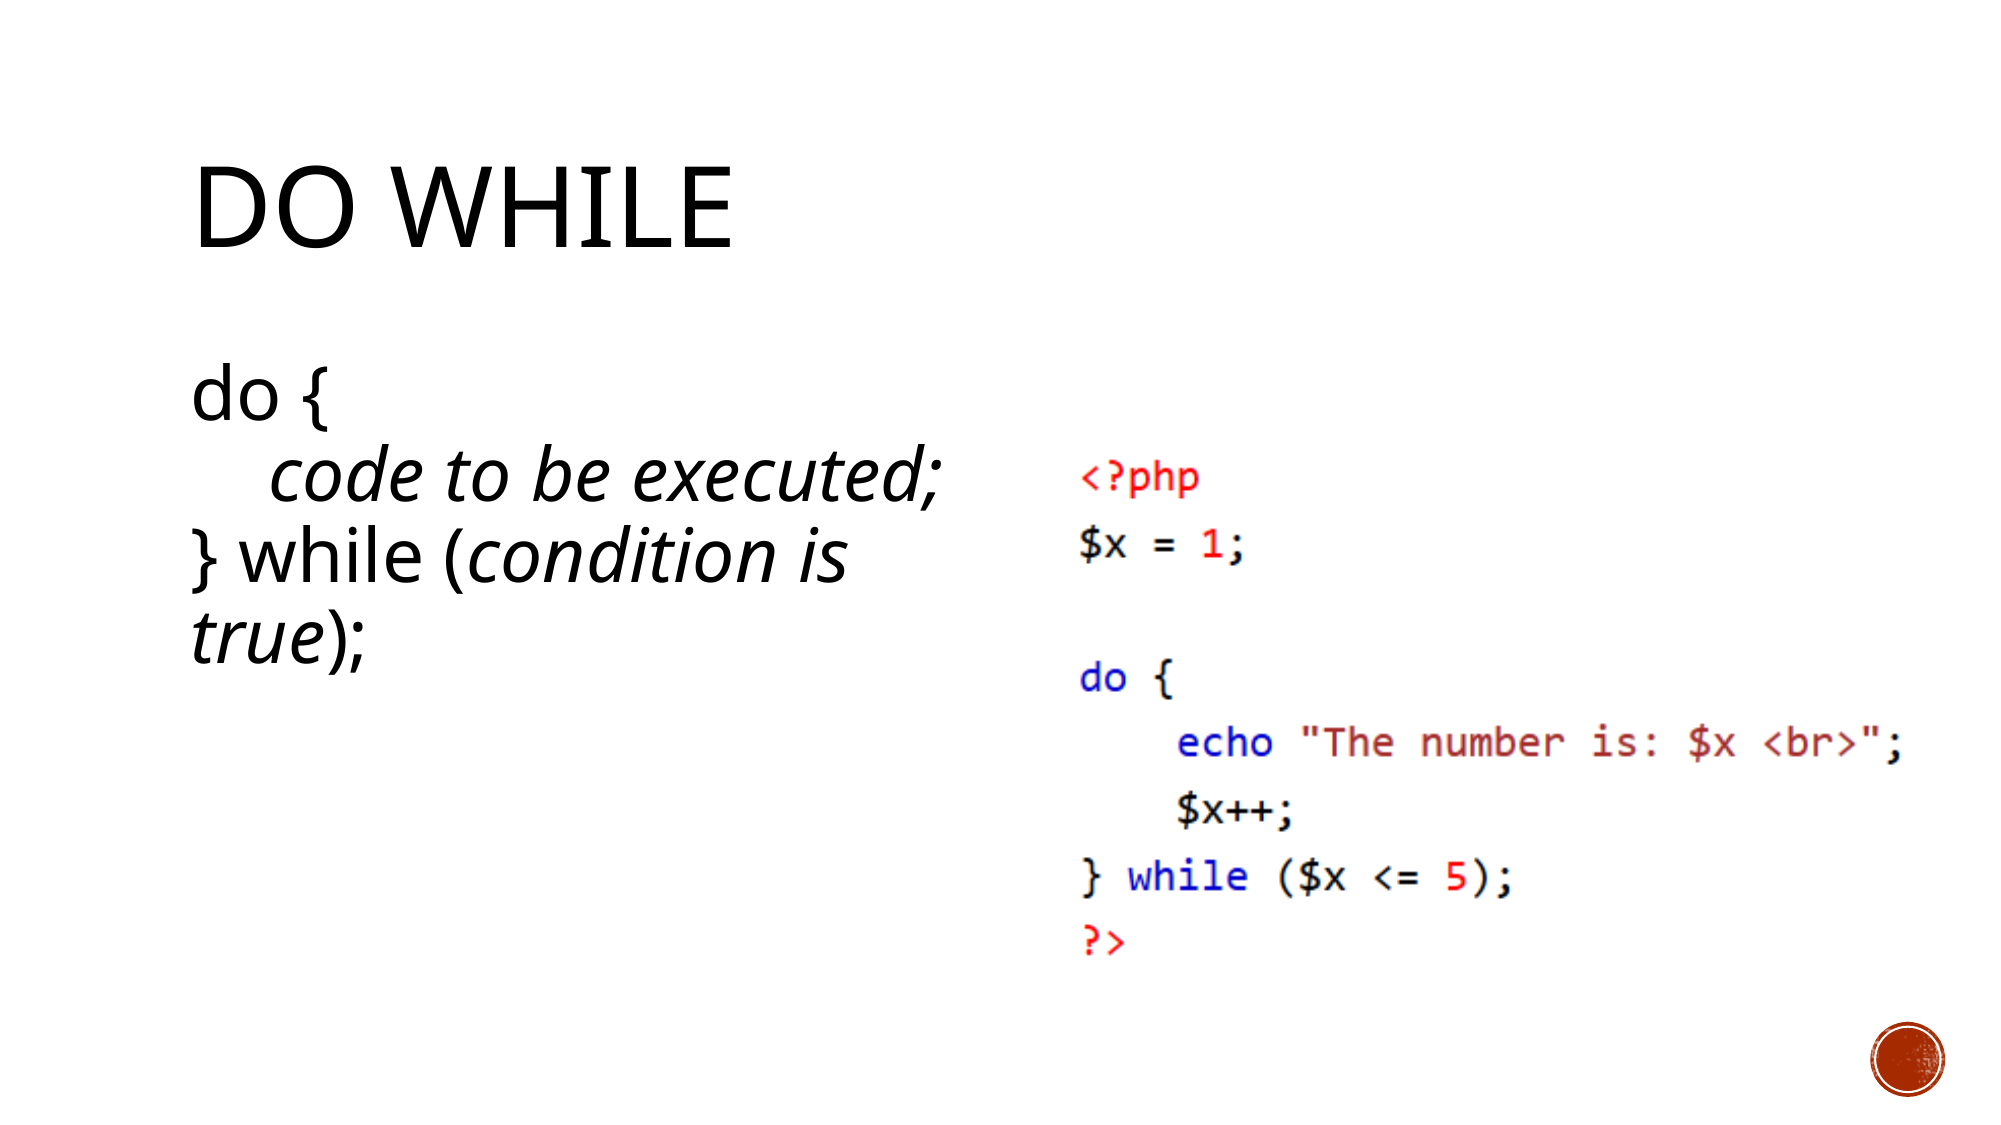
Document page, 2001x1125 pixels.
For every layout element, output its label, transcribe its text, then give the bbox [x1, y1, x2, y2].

list do { code to be executed; } while (condition is true); [175, 348, 1000, 922]
picture [1065, 430, 1930, 978]
title Do while [175, 79, 1826, 344]
